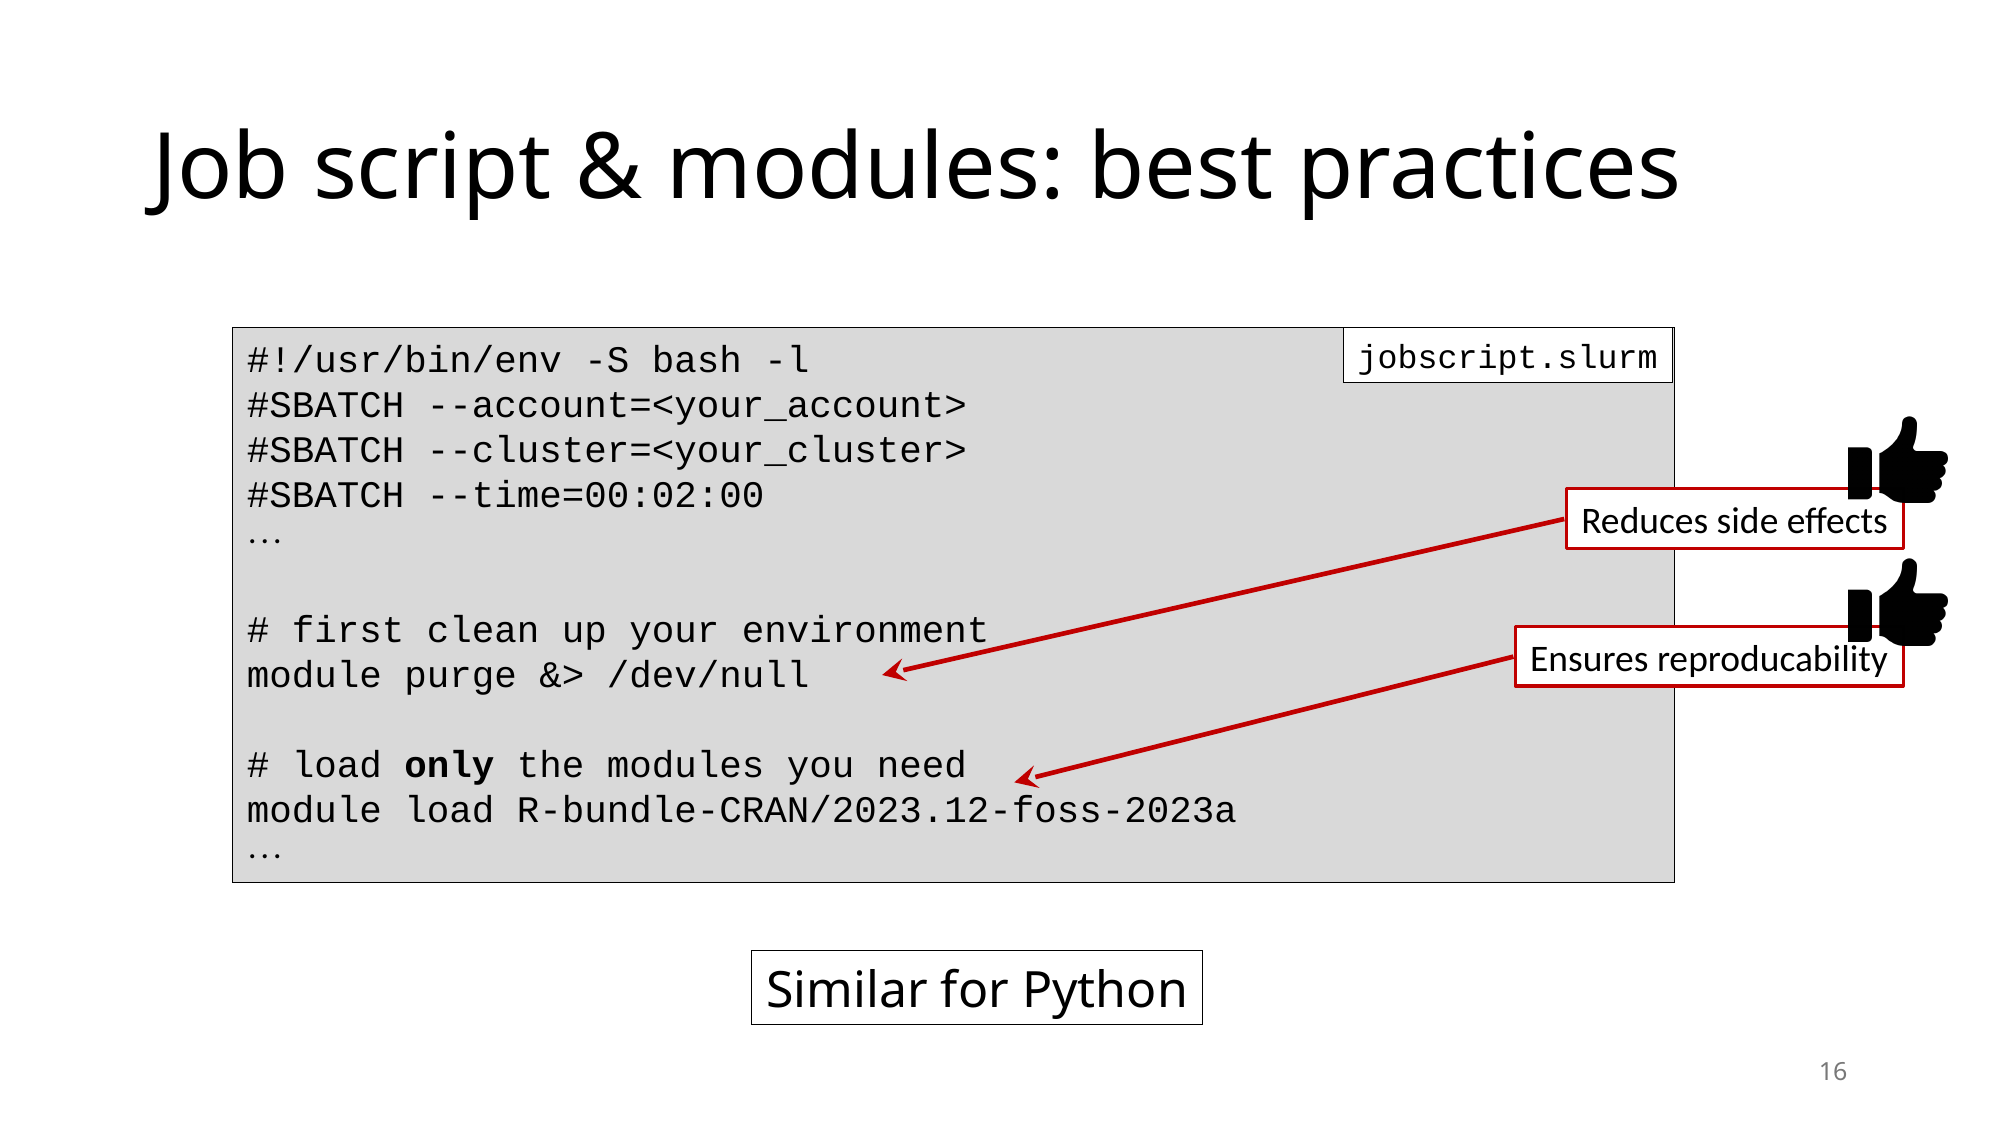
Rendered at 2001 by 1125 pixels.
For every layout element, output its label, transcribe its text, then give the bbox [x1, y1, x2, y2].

title Job script & modules: best practices [137, 59, 1863, 278]
text_box Similar for Python [751, 950, 1203, 1025]
slide_number 16 [1412, 1042, 1863, 1103]
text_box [881, 399, 1958, 676]
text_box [231, 327, 1676, 889]
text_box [1013, 542, 1958, 783]
